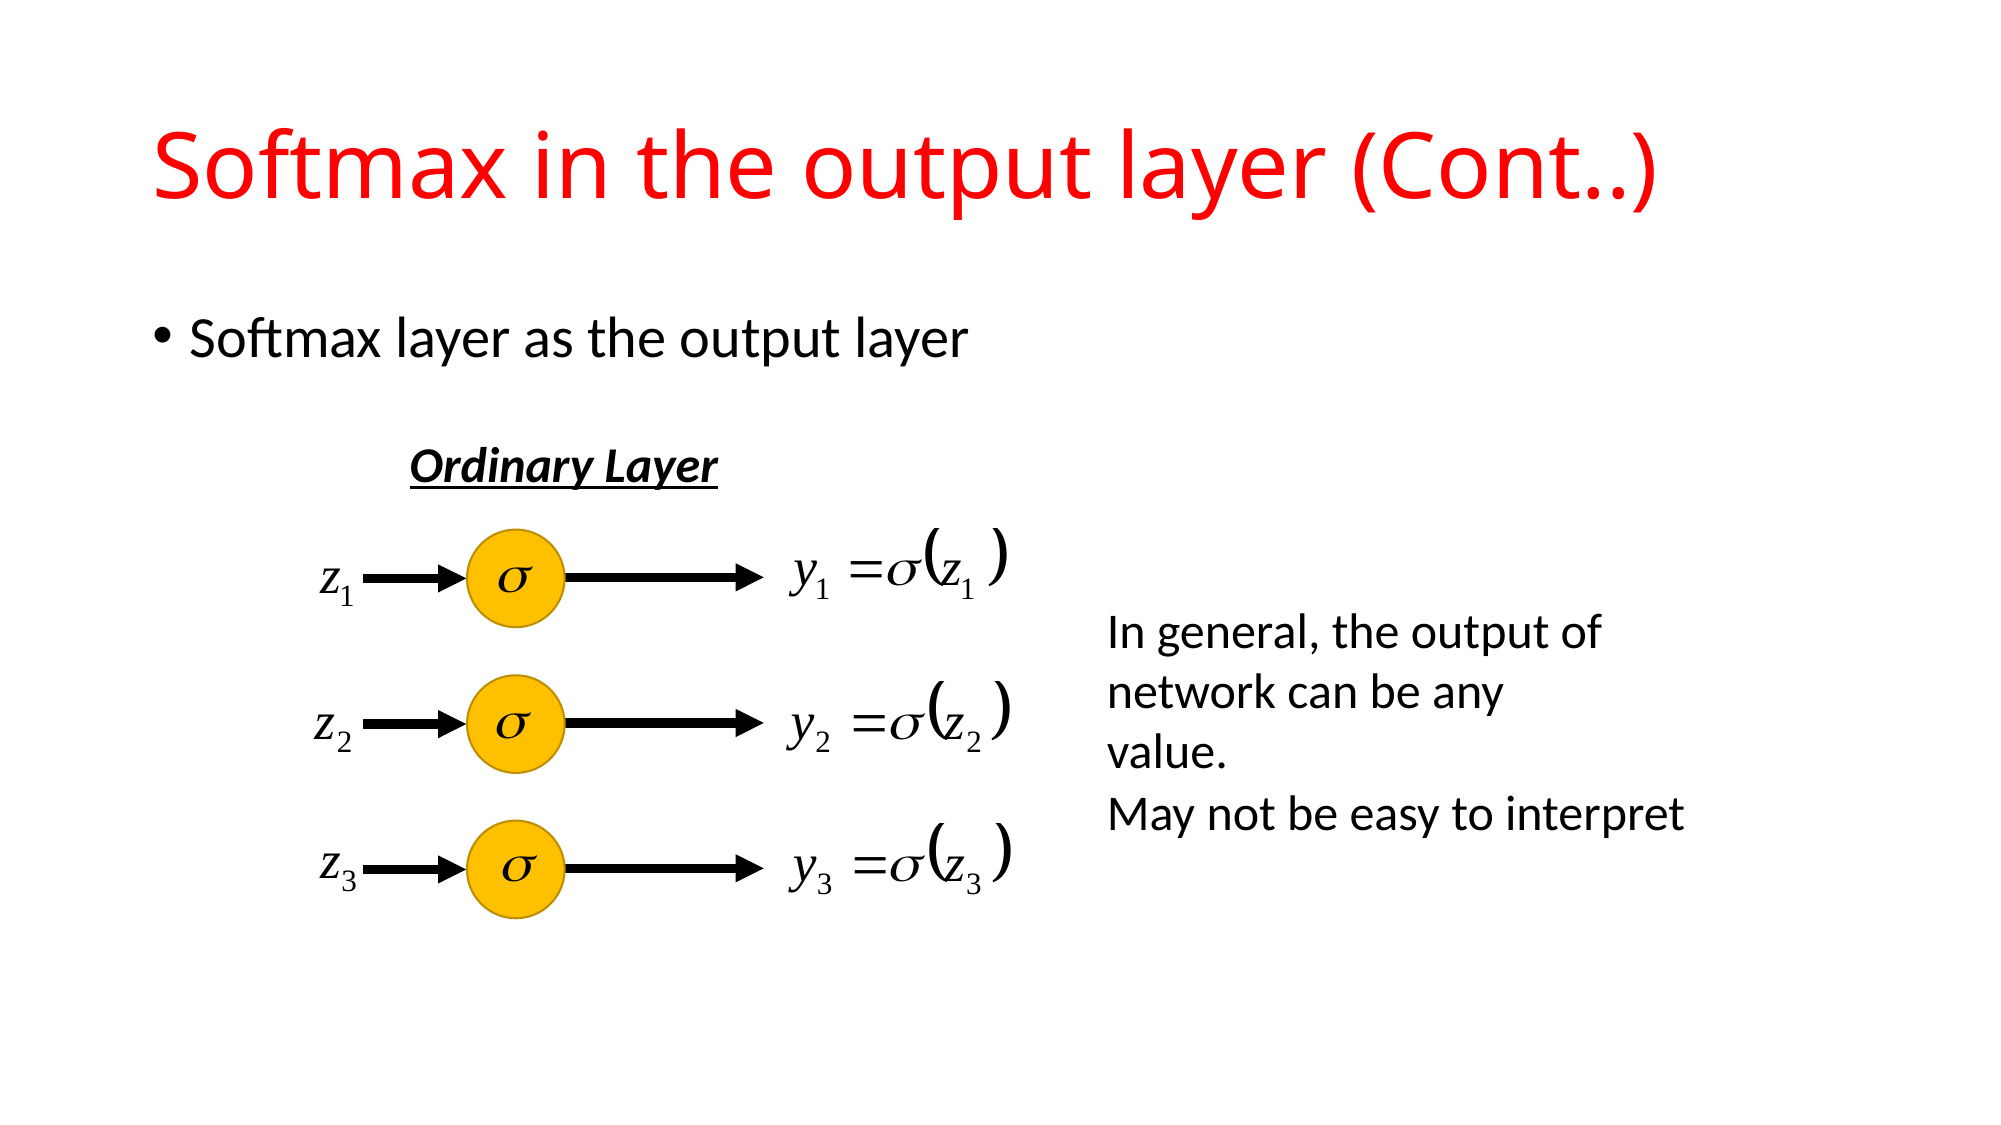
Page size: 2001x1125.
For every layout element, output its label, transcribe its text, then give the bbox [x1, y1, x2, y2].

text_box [777, 681, 1014, 762]
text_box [780, 528, 1008, 609]
text_box Ordinary Layer [330, 425, 798, 500]
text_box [303, 681, 362, 762]
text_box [309, 535, 368, 616]
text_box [309, 820, 368, 905]
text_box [779, 823, 1012, 909]
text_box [488, 703, 543, 753]
title Softmax in the output layer (Cont..) [137, 59, 1863, 278]
text_box [465, 819, 566, 920]
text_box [494, 846, 548, 896]
text_box [466, 674, 566, 774]
text_box In general, the output of network can be any value. [1092, 590, 1647, 772]
list Softmax layer as the output layer [137, 299, 1863, 1014]
text_box [465, 528, 566, 629]
text_box May not be easy to interpret [1092, 772, 1704, 848]
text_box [490, 556, 544, 606]
